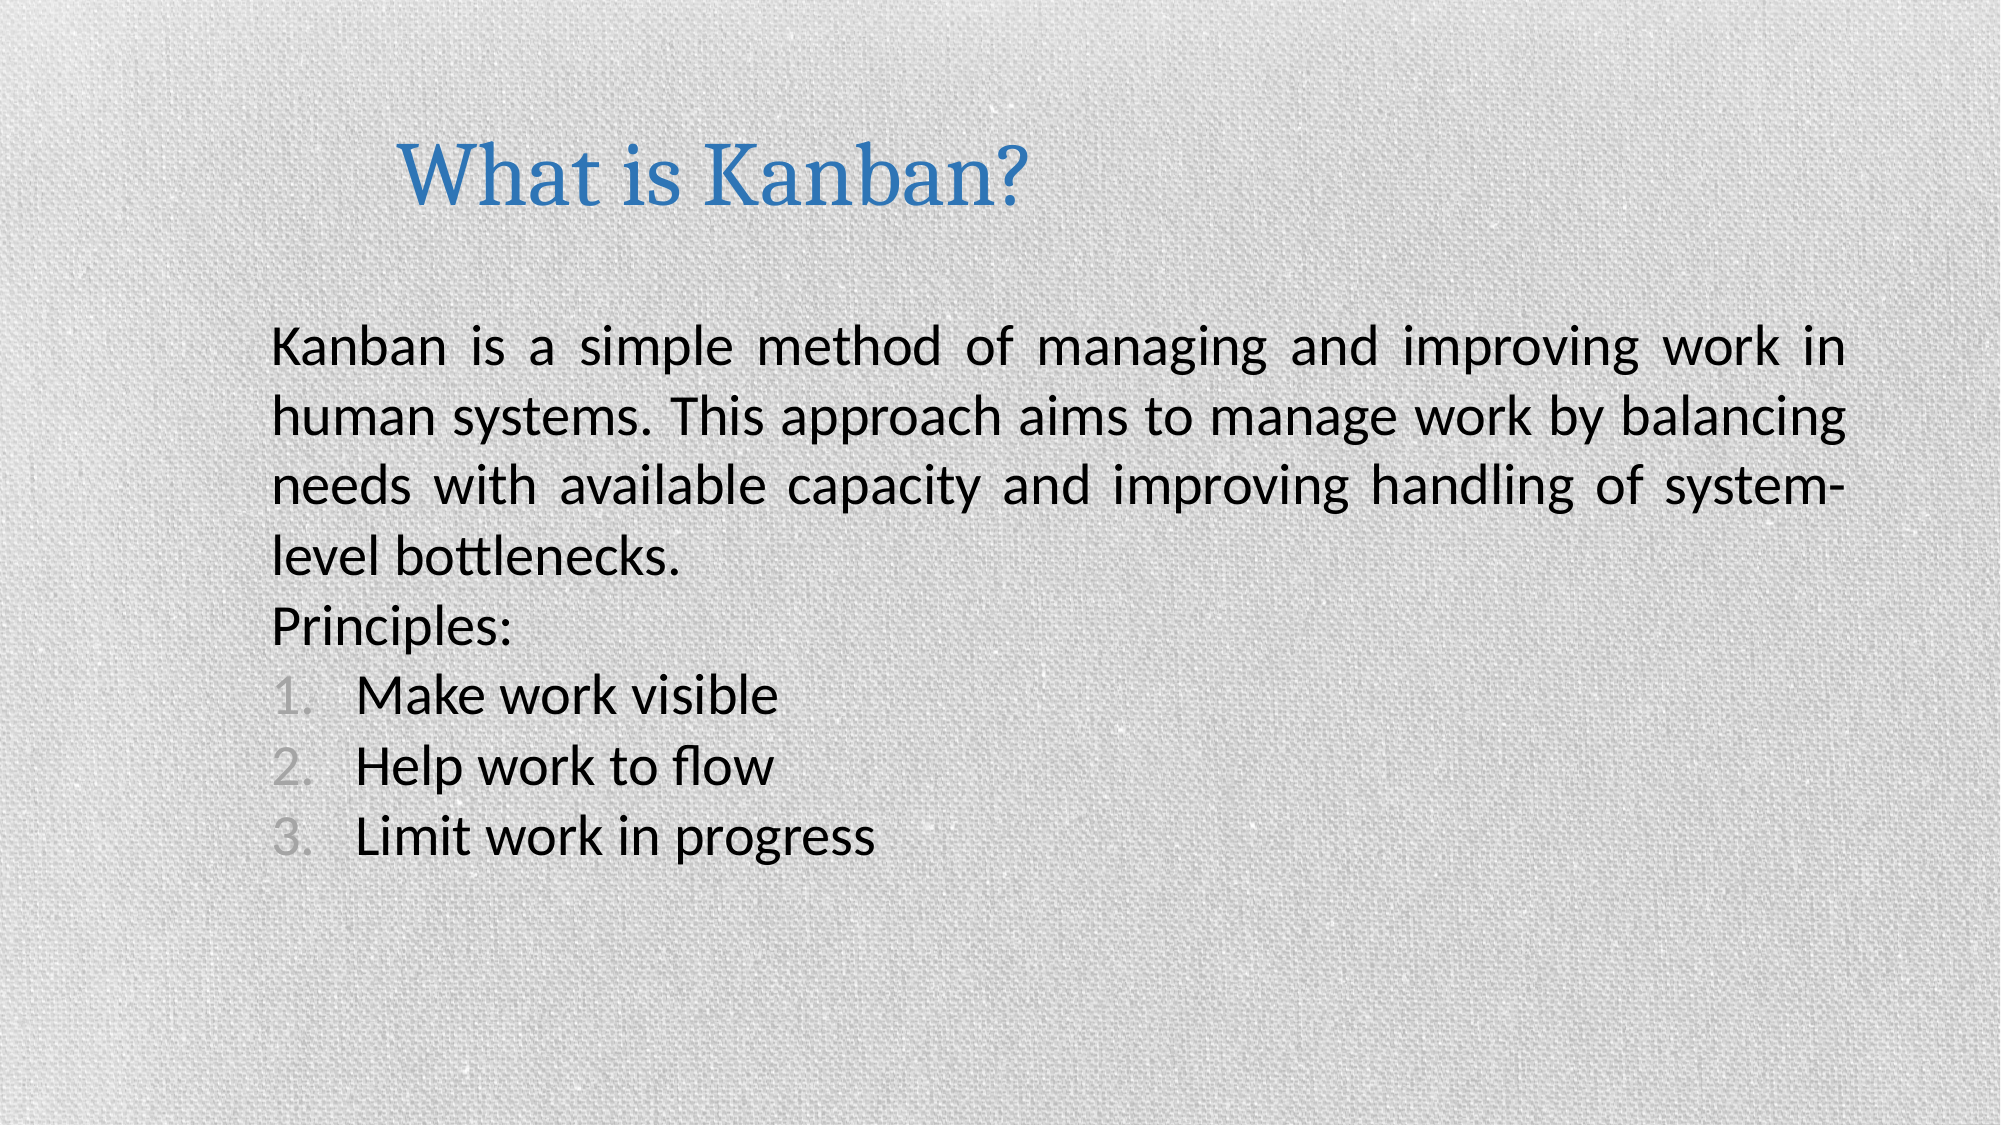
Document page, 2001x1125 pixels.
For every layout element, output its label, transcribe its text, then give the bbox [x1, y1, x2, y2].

text_box What is Kanban? [381, 59, 1863, 278]
picture [0, 0, 2001, 1125]
text_box Kanban is a simple method of managing and improving work in human systems. This approach aims to manage work by balancing needs with available capacity and improving handling of system-level bottlenecks. Principles: Make work visible Help work to flow Limit work in progress [256, 299, 1863, 1013]
